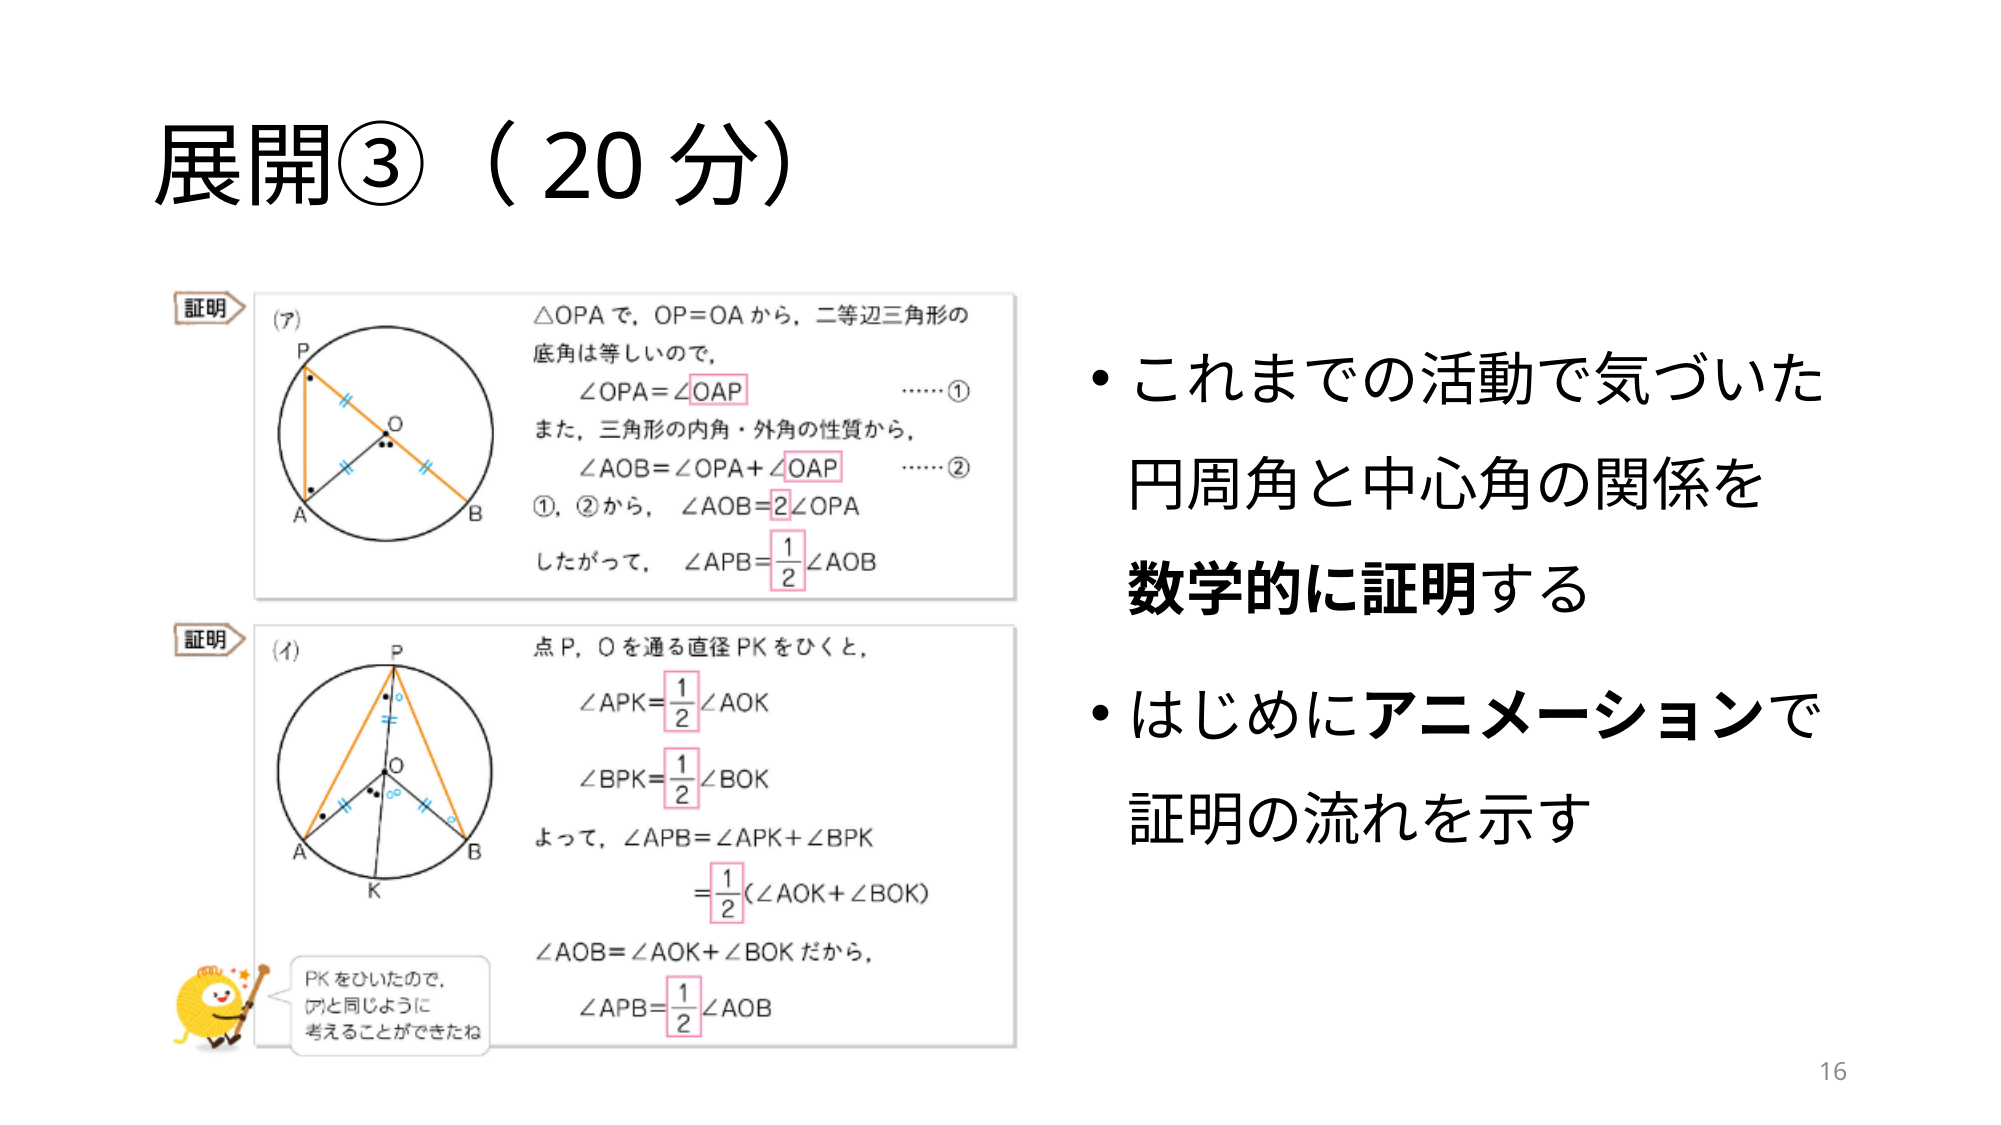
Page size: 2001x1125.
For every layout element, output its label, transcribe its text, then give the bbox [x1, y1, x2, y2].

title 展開③（20分） [137, 59, 1863, 278]
list これまでの活動で気づいた 円周角と中心角の関係を 数学的に証明する はじめにアニメーションで 証明の流れを示す [1075, 299, 1863, 1014]
picture [149, 277, 1022, 1075]
slide_number 16 [1412, 1042, 1863, 1103]
